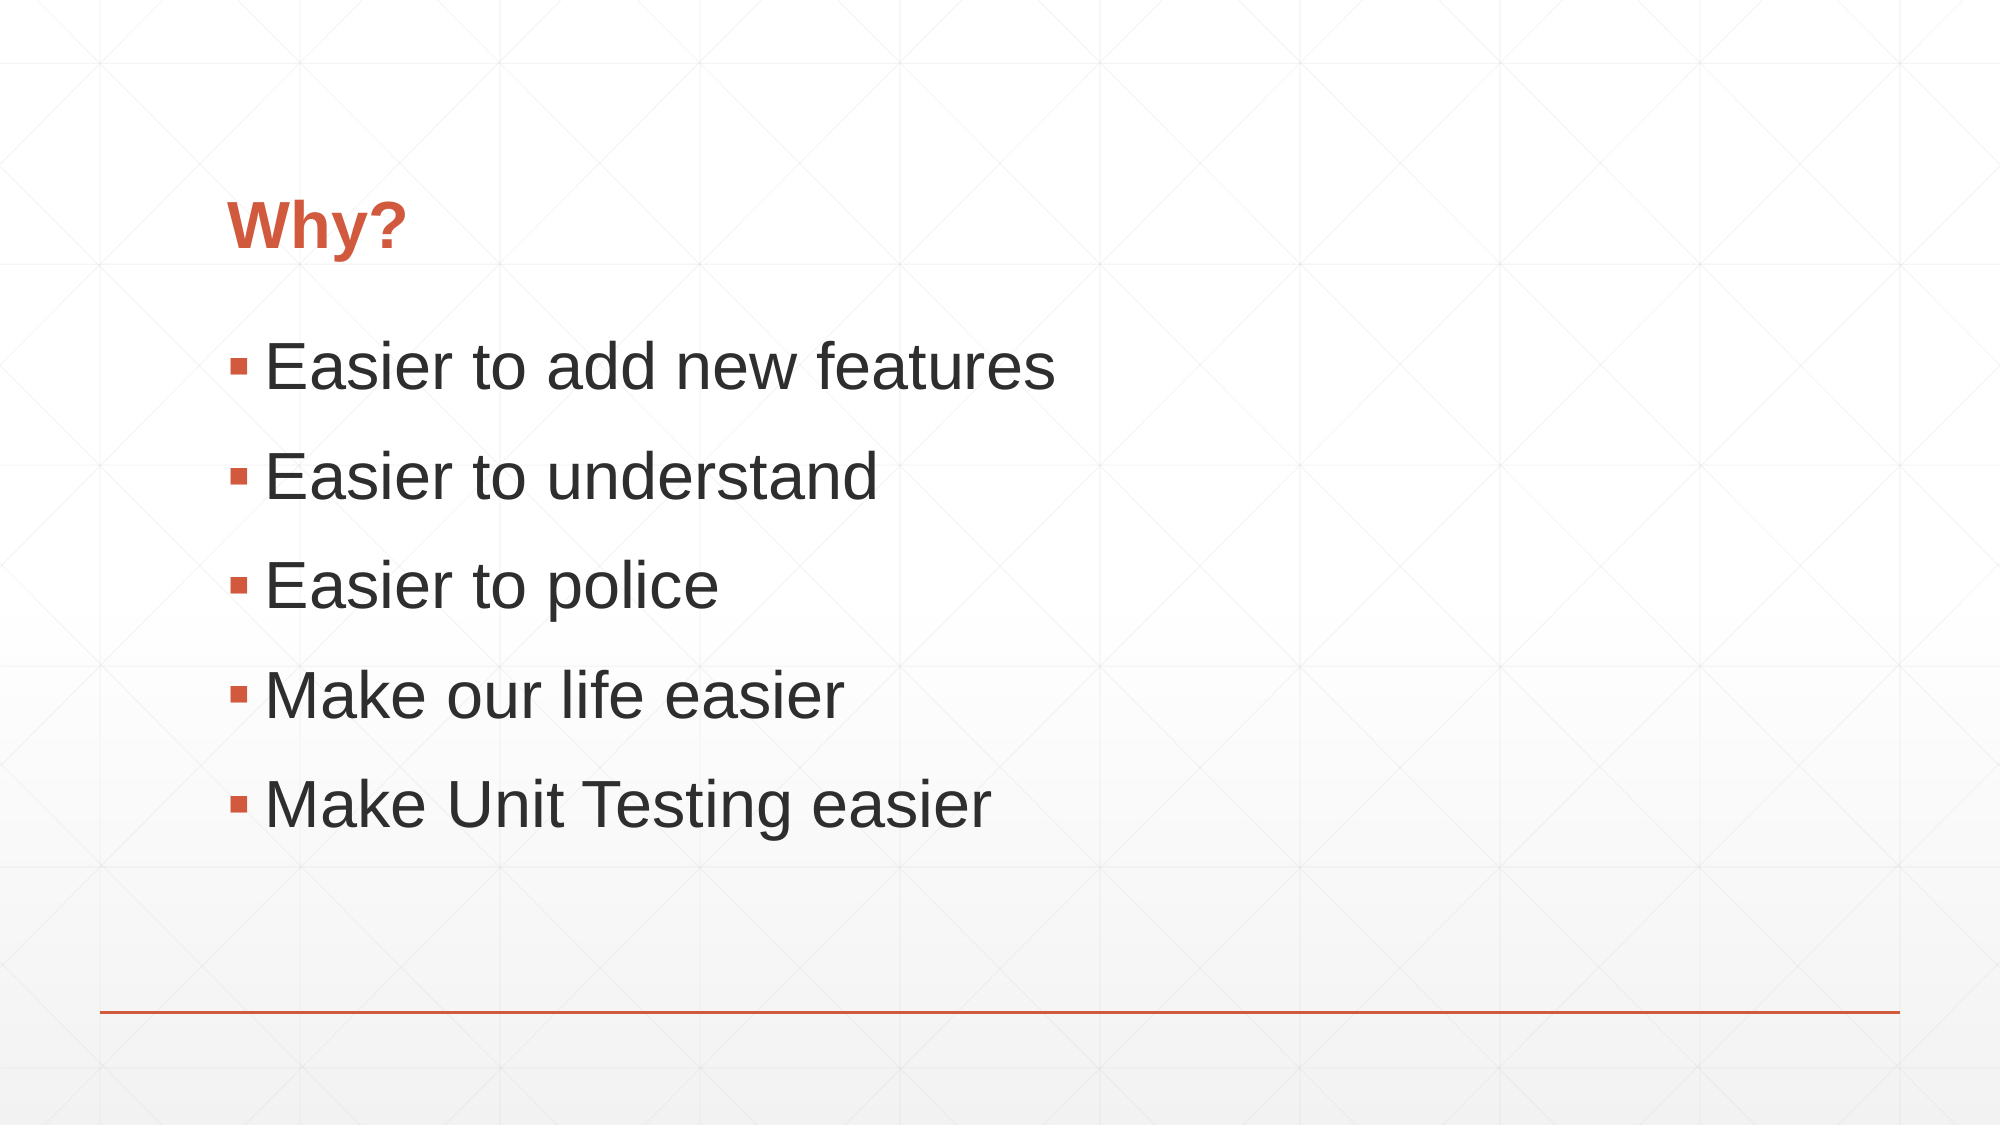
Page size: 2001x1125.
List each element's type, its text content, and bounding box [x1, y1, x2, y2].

list Easier to add new features Easier to understand Easier to police Make our life easier Make Unit Testing easier [212, 324, 1788, 950]
title Why? [212, 82, 1788, 271]
